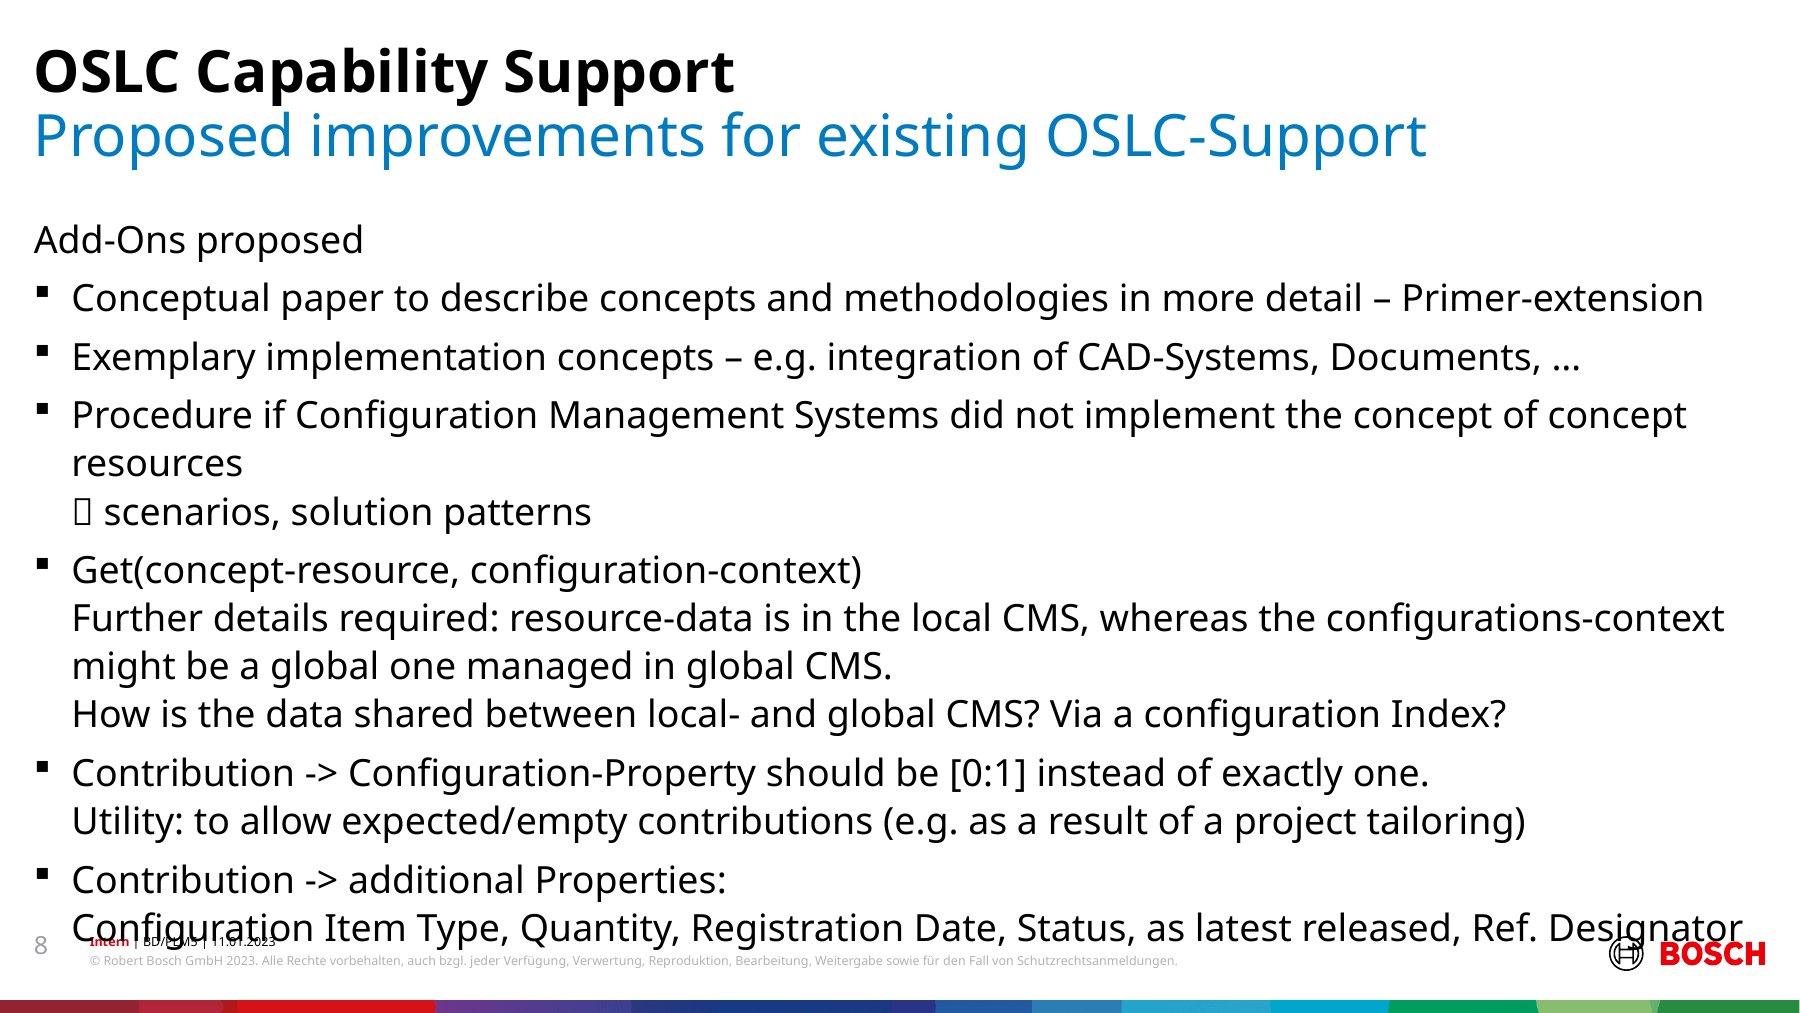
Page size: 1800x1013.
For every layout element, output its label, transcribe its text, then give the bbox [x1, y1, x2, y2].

list OSLC Capability Support [33, 42, 1766, 107]
title Proposed improvements for existing OSLC-Support [33, 107, 1766, 171]
list Add-Ons proposed Conceptual paper to describe concepts and methodologies in more detail – Primer-extension Exemplary implementation concepts – e.g. integration of CAD-Systems, Documents, … Procedure if Configuration Management Systems did not implement the concept of concept resources  scenarios, solution patterns Get(concept-resource, configuration-context) Further details required: resource-data is in the local CMS, whereas the configurations-context might be a global one managed in global CMS. How is the data shared between local- and global CMS? Via a configuration Index? Contribution -> Configuration-Property should be [0:1] instead of exactly one. Utility: to allow expected/empty contributions (e.g. as a result of a project tailoring) Contribution -> additional Properties: Configuration Item Type, Quantity, Registration Date, Status, as latest released, Ref. Designator [33, 212, 1766, 909]
slide_number 8 [33, 929, 81, 997]
picture [0, 1000, 1270, 1013]
picture [1388, 1000, 1800, 1013]
